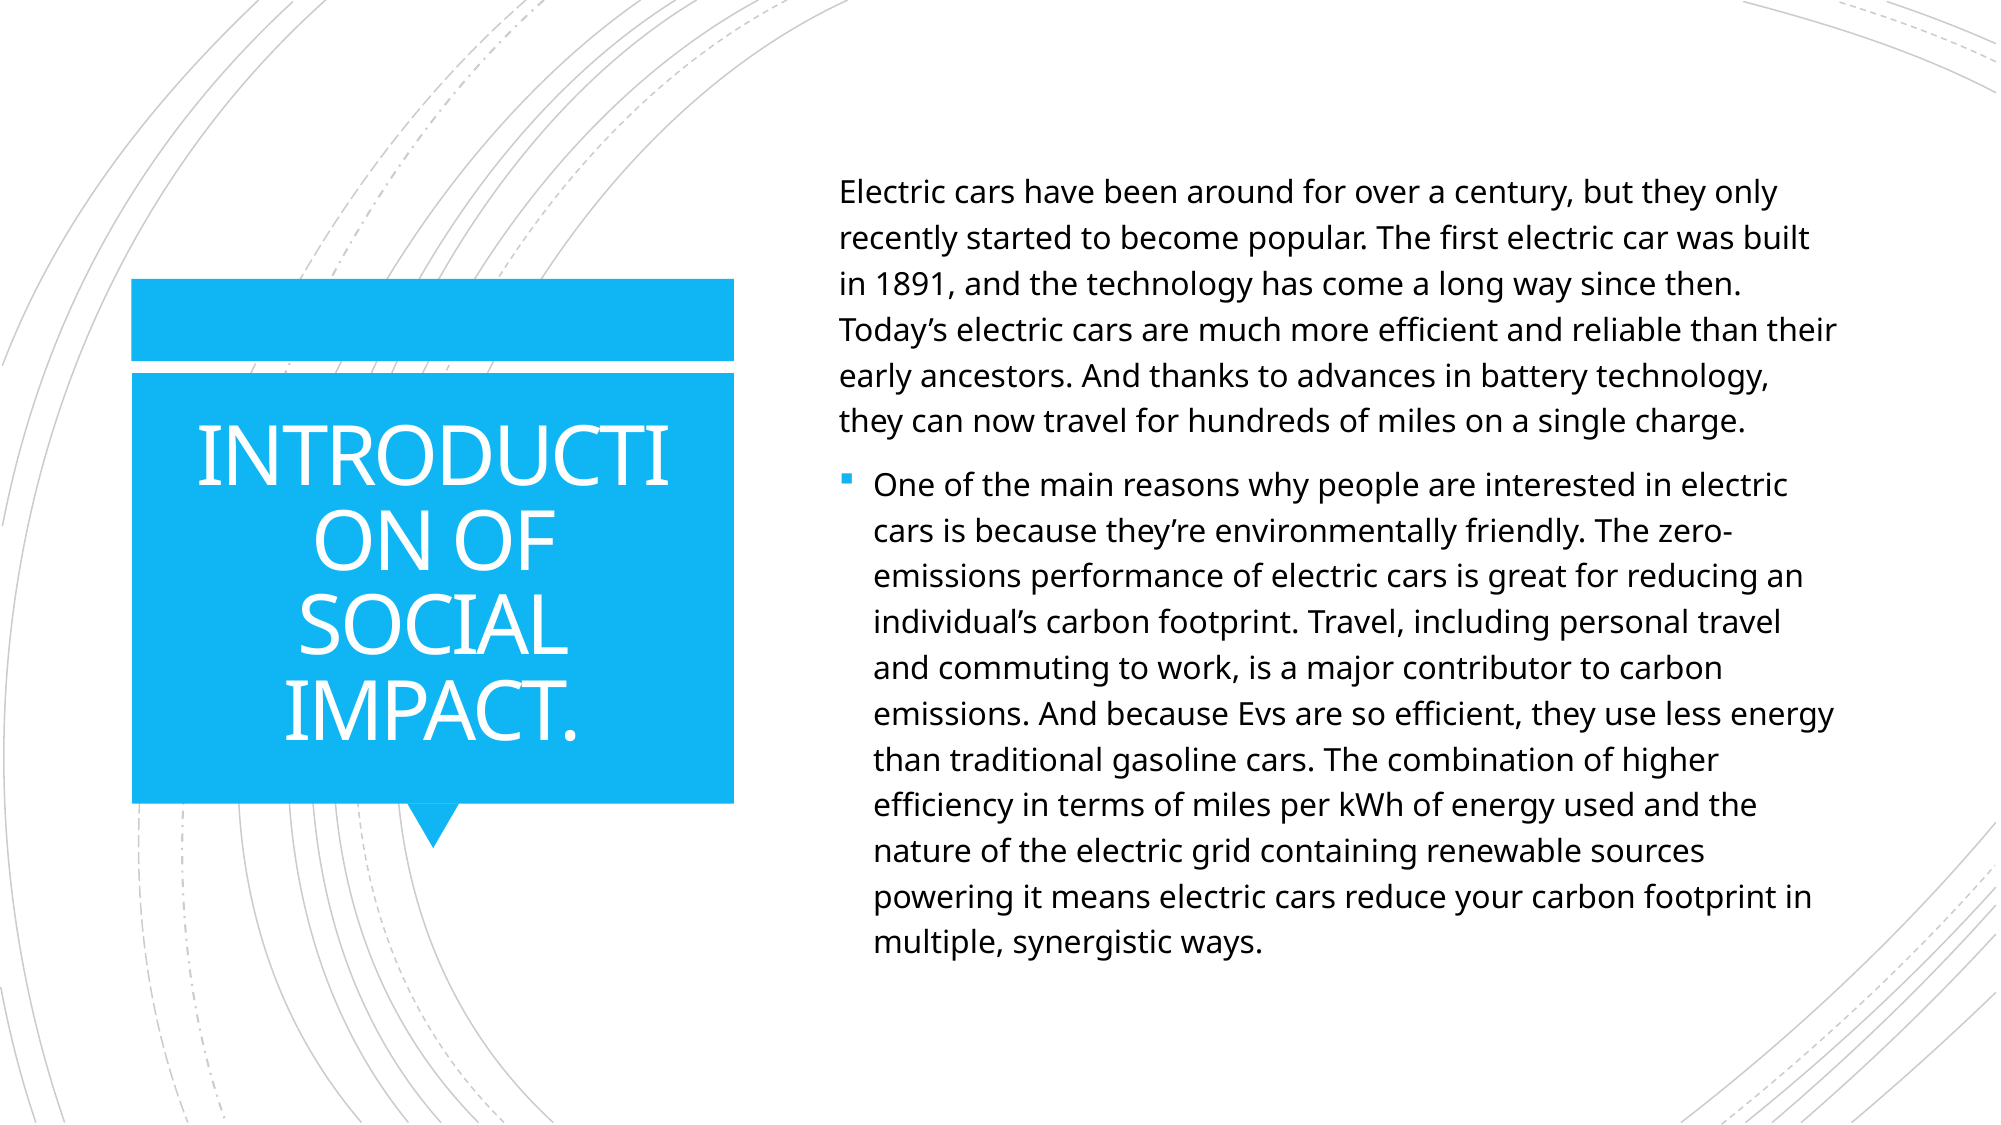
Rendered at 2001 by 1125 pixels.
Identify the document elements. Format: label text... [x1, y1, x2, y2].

list Electric cars have been around for over a century, but they only recently started to become popular. The first electric car was built in 1891, and the technology has come a long way since then. Today’s electric cars are much more efficient and reliable than their early ancestors. And thanks to advances in battery technology, they can now travel for hundreds of miles on a single charge. One of the main reasons why people are interested in electric cars is because they’re environmentally friendly. The zero-emissions performance of electric cars is great for reducing an individual’s carbon footprint. Travel, including personal travel and commuting to work, is a major contributor to carbon emissions. And because Evs are so efficient, they use less energy than traditional gasoline cars. The combination of higher efficiency in terms of miles per kWh of energy used and the nature of the electric grid containing renewable sources powering it means electric cars reduce your carbon footprint in multiple, synergistic ways. [823, 131, 1855, 993]
title INTRODUCTION OF SOCIAL IMPACT. [145, 385, 720, 789]
